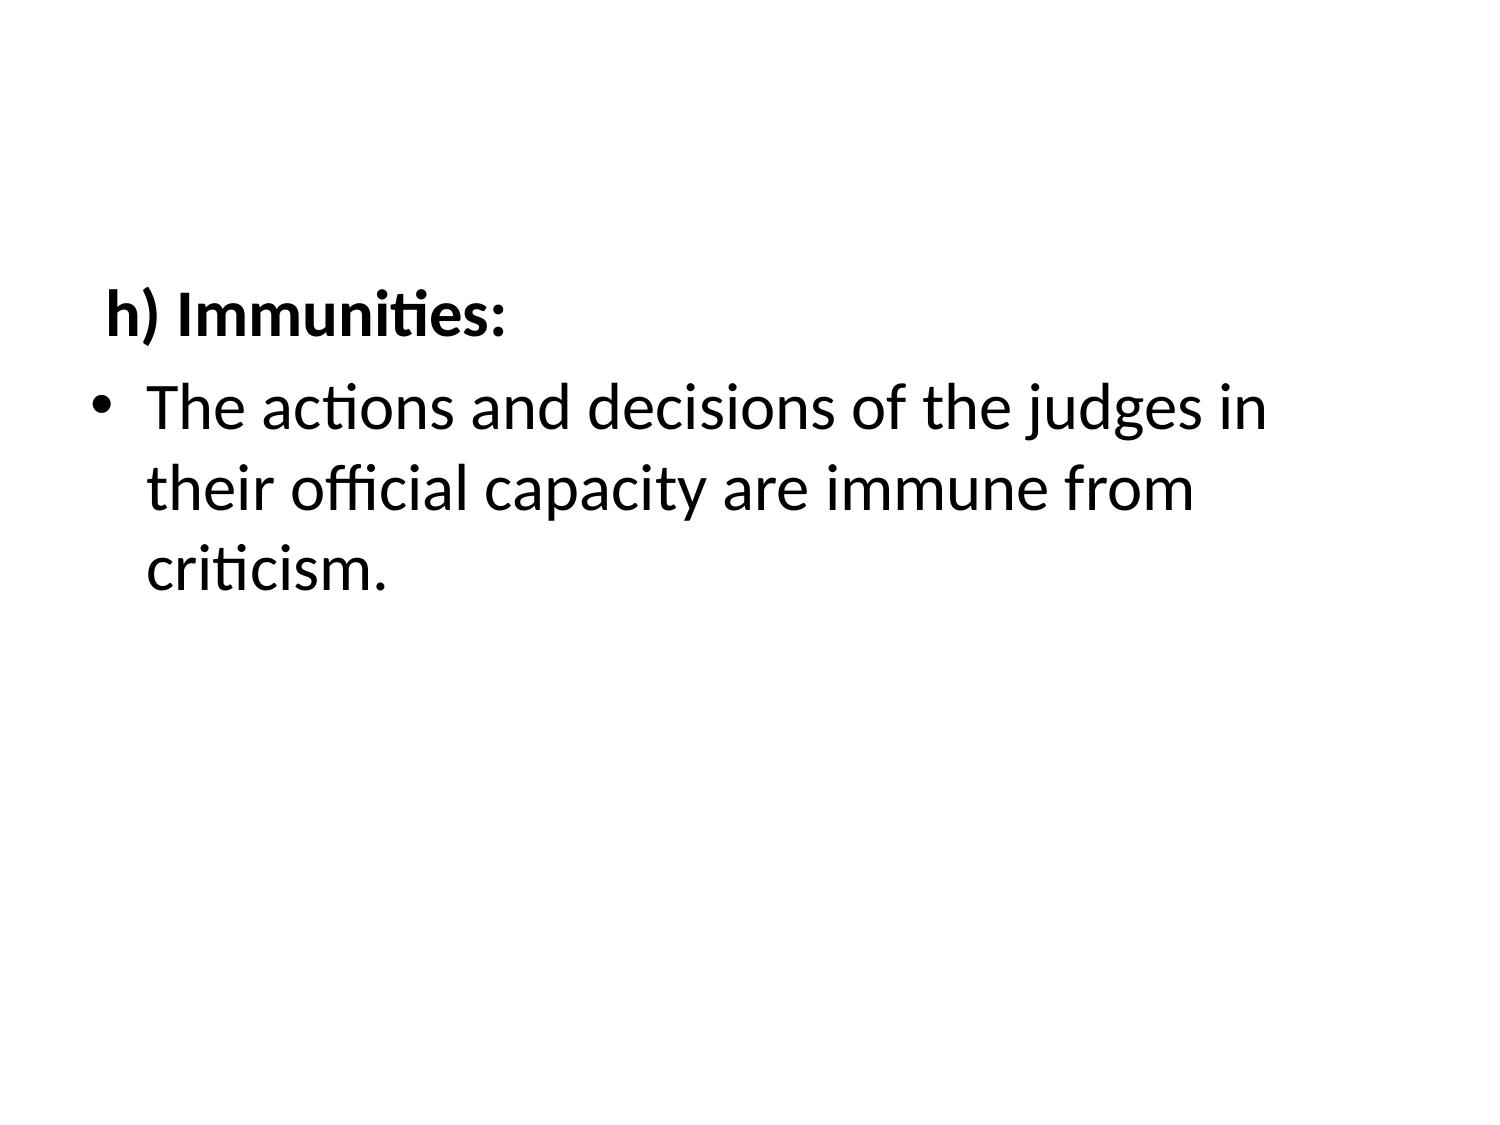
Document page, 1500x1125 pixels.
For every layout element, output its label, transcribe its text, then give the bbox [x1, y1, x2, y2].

list h) Immunities: The actions and decisions of the judges in their official capacity are immune from criticism. [75, 262, 1425, 1005]
